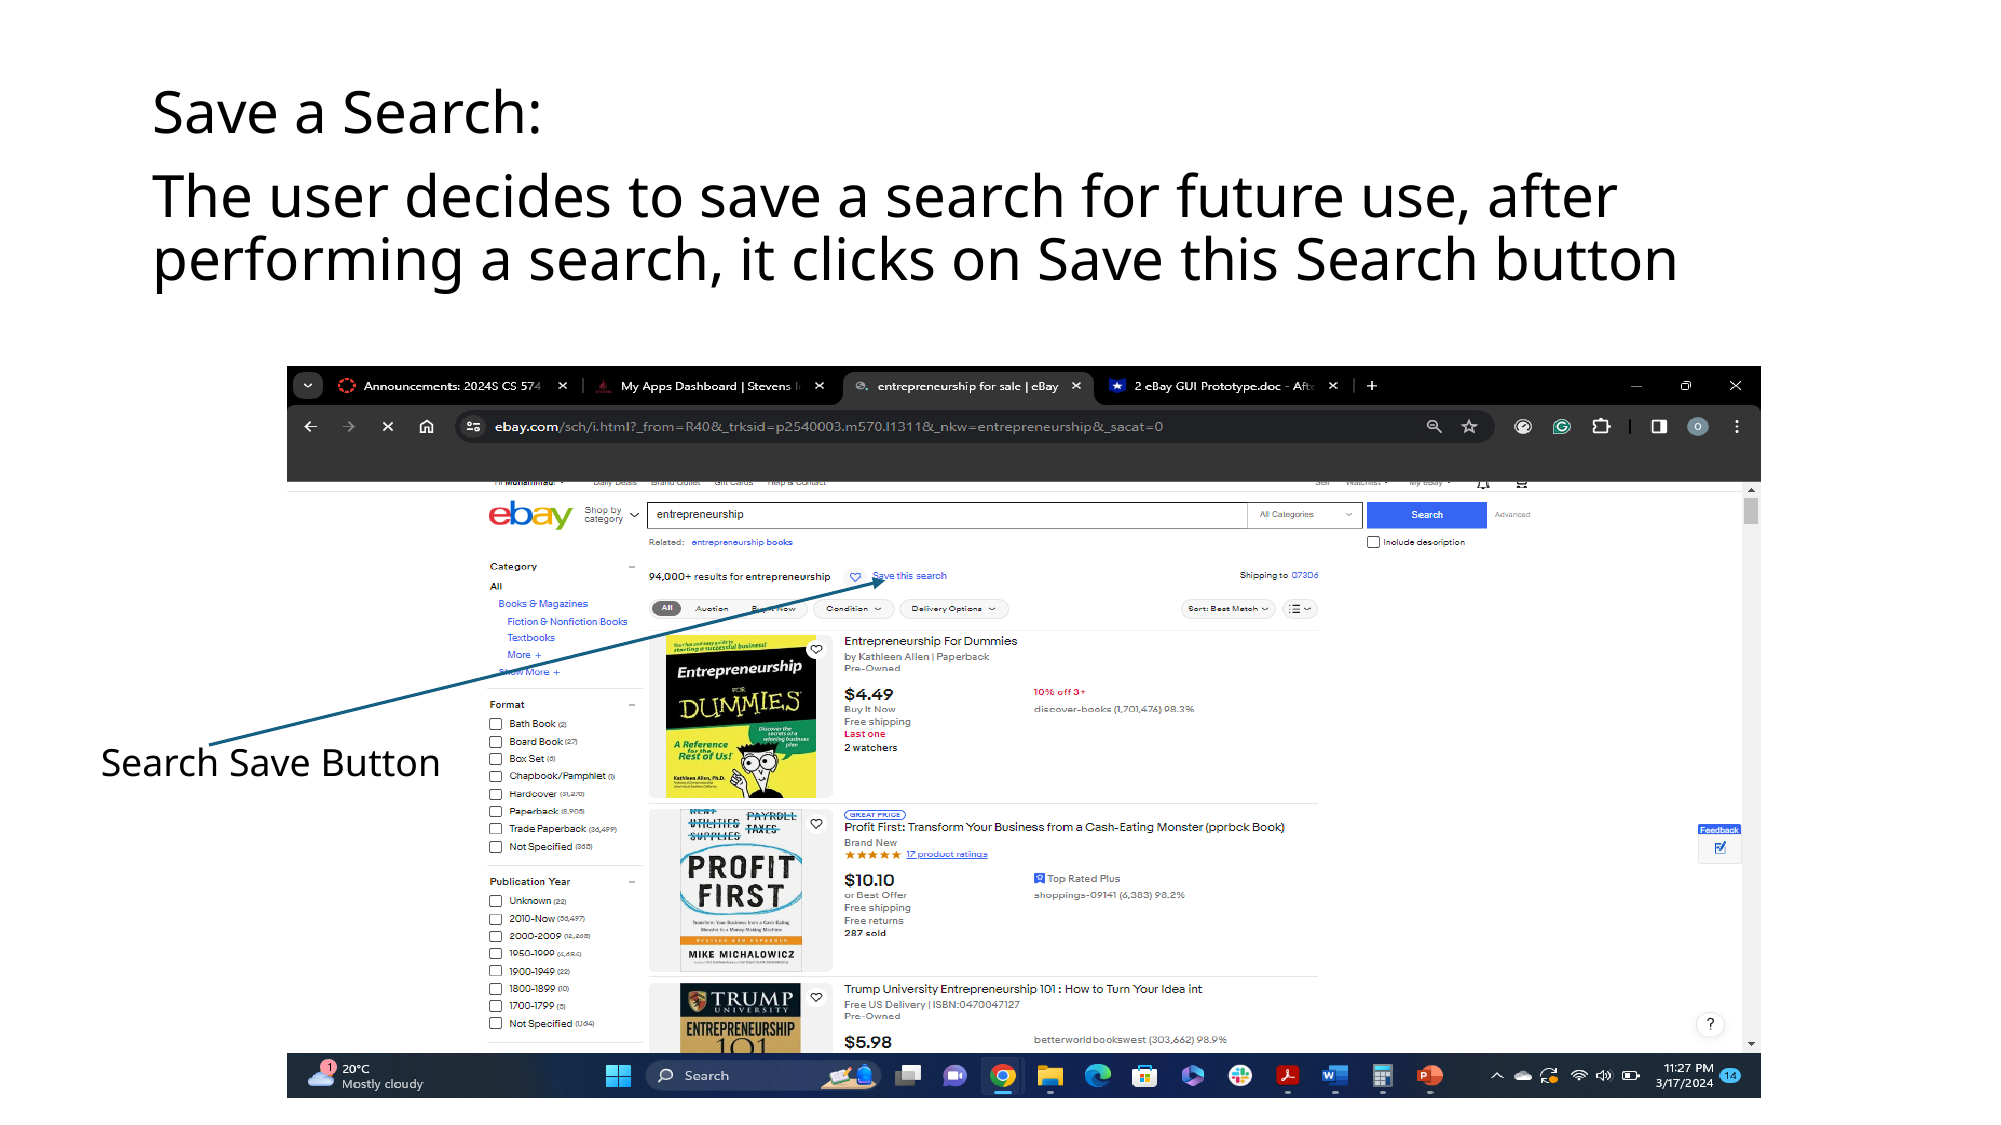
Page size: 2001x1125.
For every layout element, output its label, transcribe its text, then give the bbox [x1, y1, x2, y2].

text_box Search Save Button [86, 731, 287, 792]
list Save a Search: The user decides to save a search for future use, after performing a search, it clicks on Save this Search button [137, 76, 1863, 1014]
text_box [208, 579, 886, 746]
picture [287, 365, 1762, 1099]
